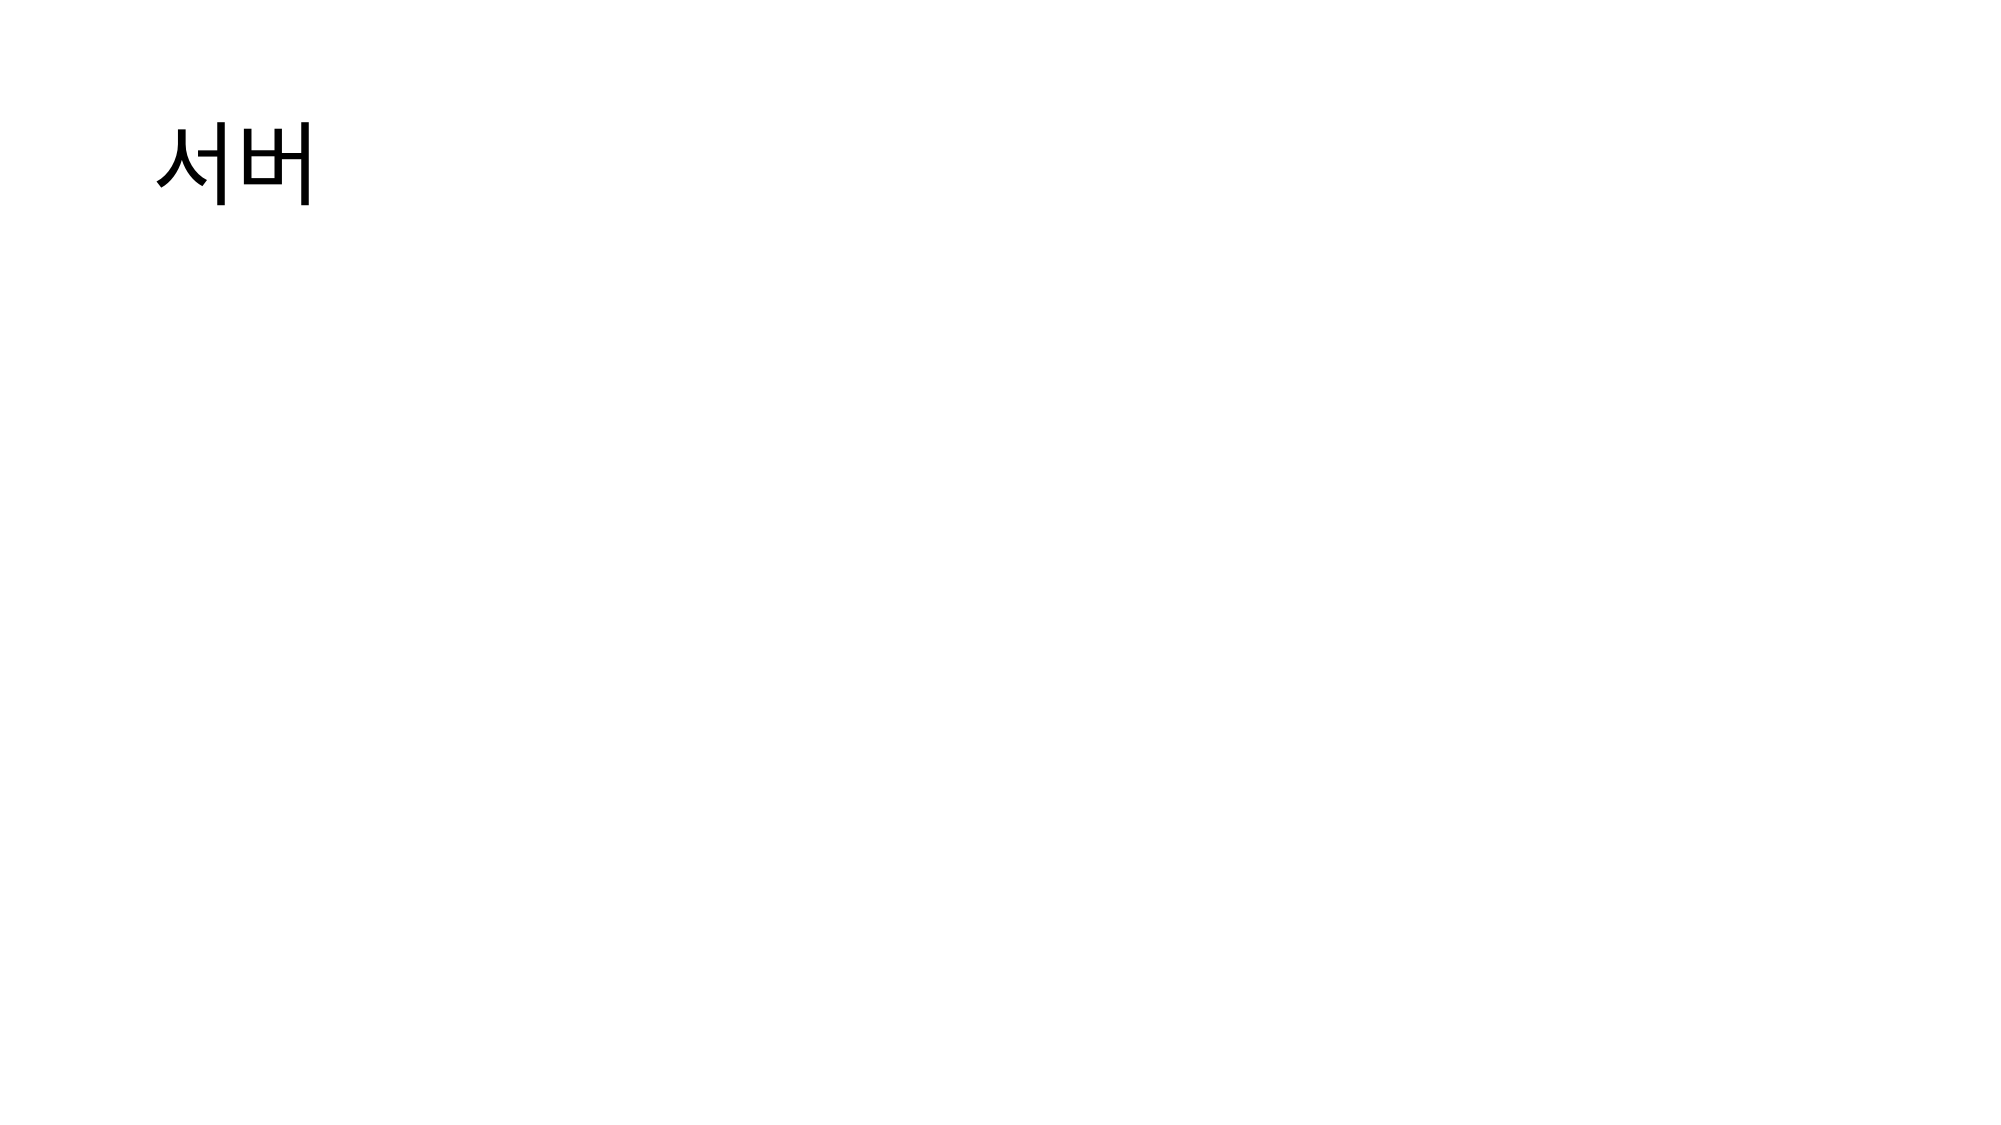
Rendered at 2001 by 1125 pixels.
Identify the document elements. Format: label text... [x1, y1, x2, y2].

title 서버 [137, 59, 1863, 278]
